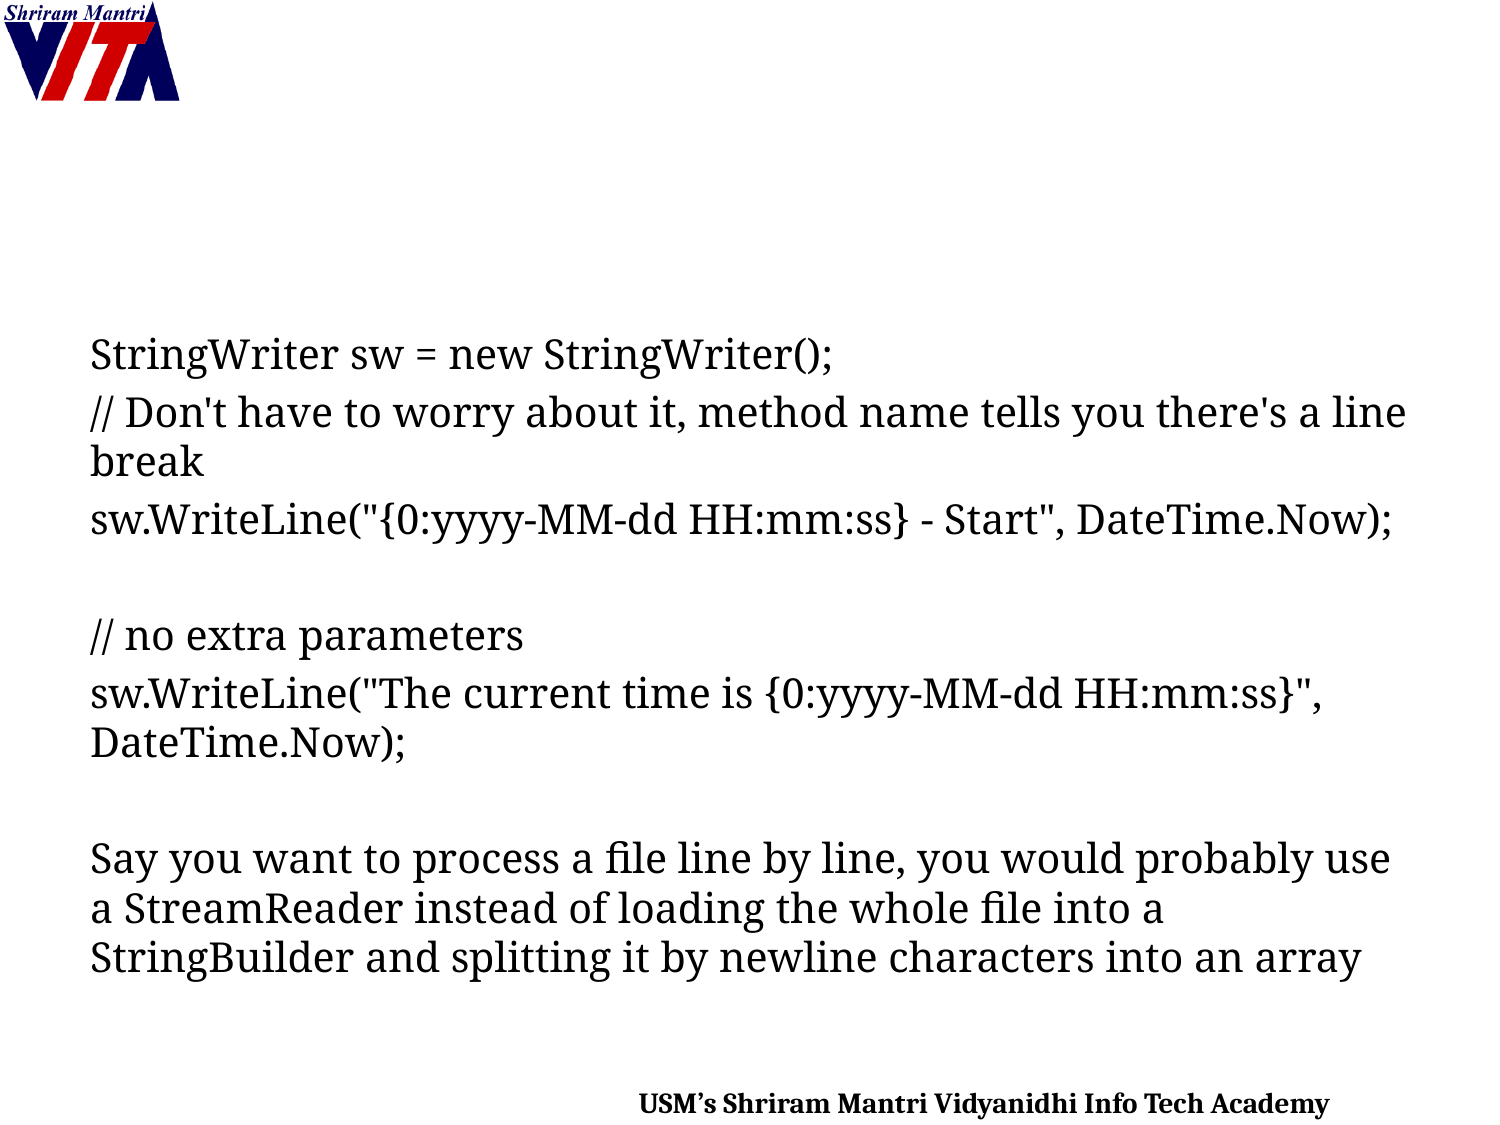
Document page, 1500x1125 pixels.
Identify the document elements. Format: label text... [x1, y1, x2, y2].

picture [0, 0, 197, 121]
list StringWriter sw = new StringWriter(); // Don't have to worry about it, method name tells you there's a line break sw.WriteLine("{0:yyyy-MM-dd HH:mm:ss} - Start", DateTime.Now); // no extra parameters sw.WriteLine("The current time is {0:yyyy-MM-dd HH:mm:ss}", DateTime.Now); Say you want to process a file line by line, you would probably use a StreamReader instead of loading the whole file into a StringBuilder and splitting it by newline characters into an array [75, 262, 1425, 1005]
